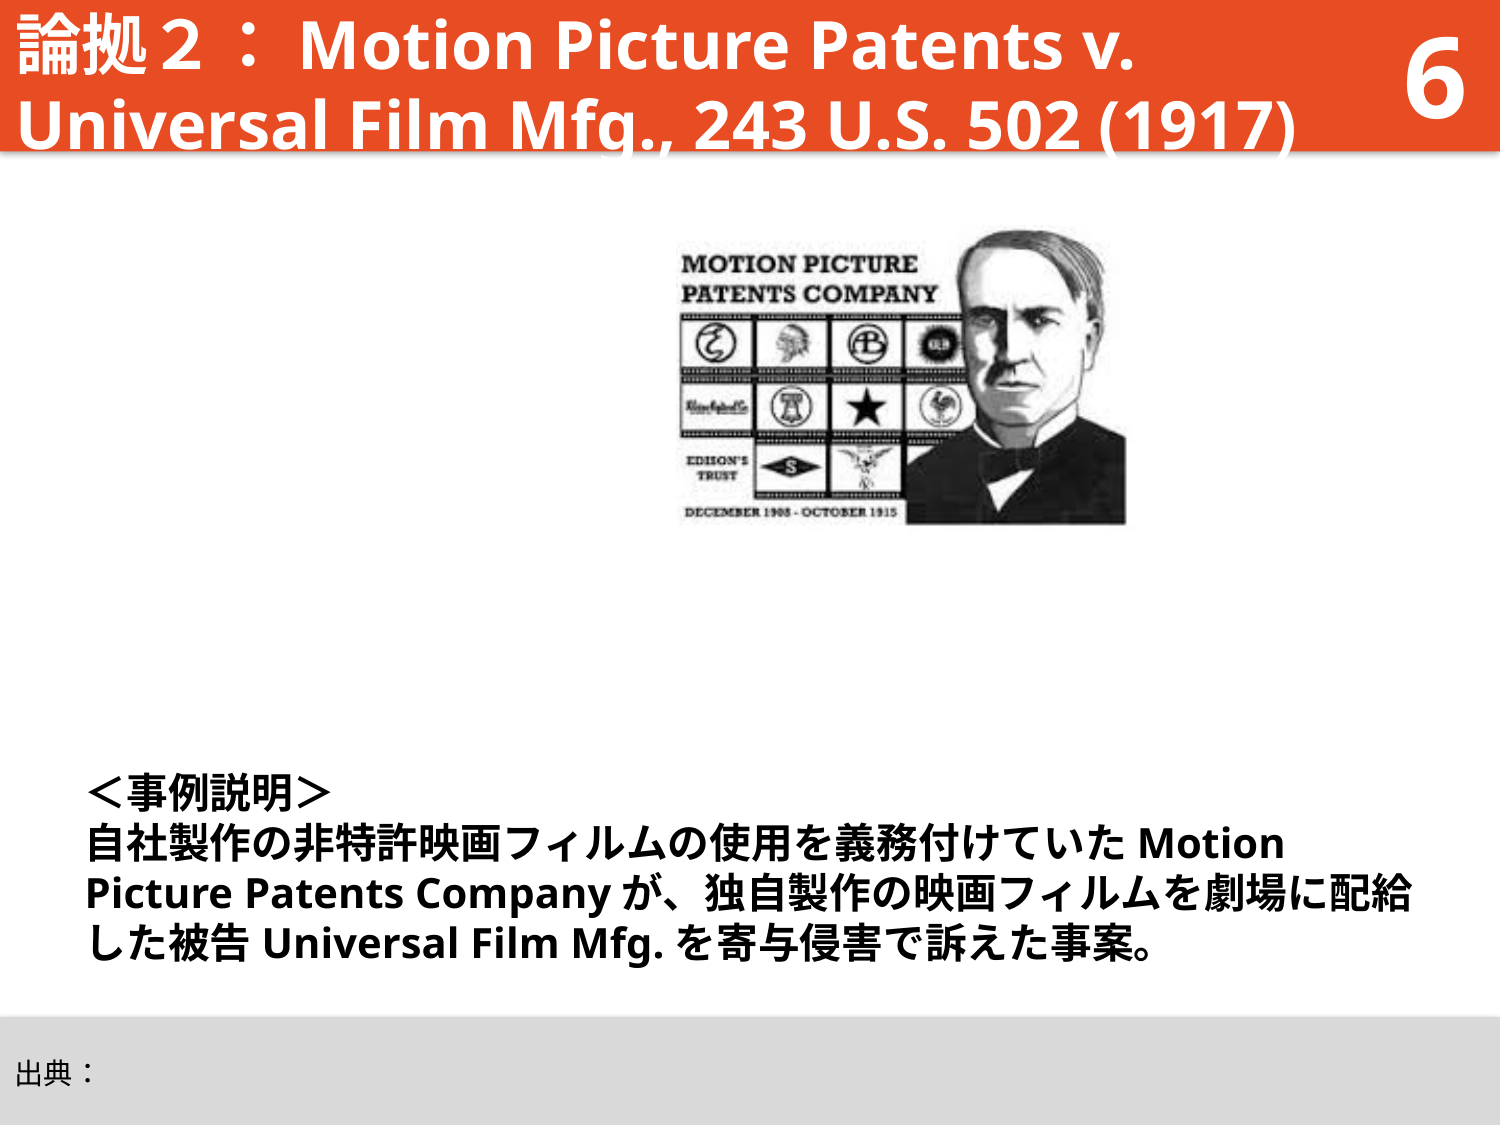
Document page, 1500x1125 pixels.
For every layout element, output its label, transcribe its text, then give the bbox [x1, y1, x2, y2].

text_box ＜事例説明＞ 自社製作の非特許映画フィルムの使用を義務付けていたMotion Picture Patents Companyが、独自製作の映画フィルムを劇場に配給した被告Universal Film Mfg.を寄与侵害で訴えた事案。 [69, 759, 1430, 975]
picture [675, 224, 1133, 532]
text_box 出典： [0, 1016, 1500, 1125]
slide_number 6 [1132, 52, 1483, 113]
title 論拠２：Motion Picture Patents v. Universal Film Mfg., 243 U.S. 502 (1917) [0, 0, 1355, 177]
